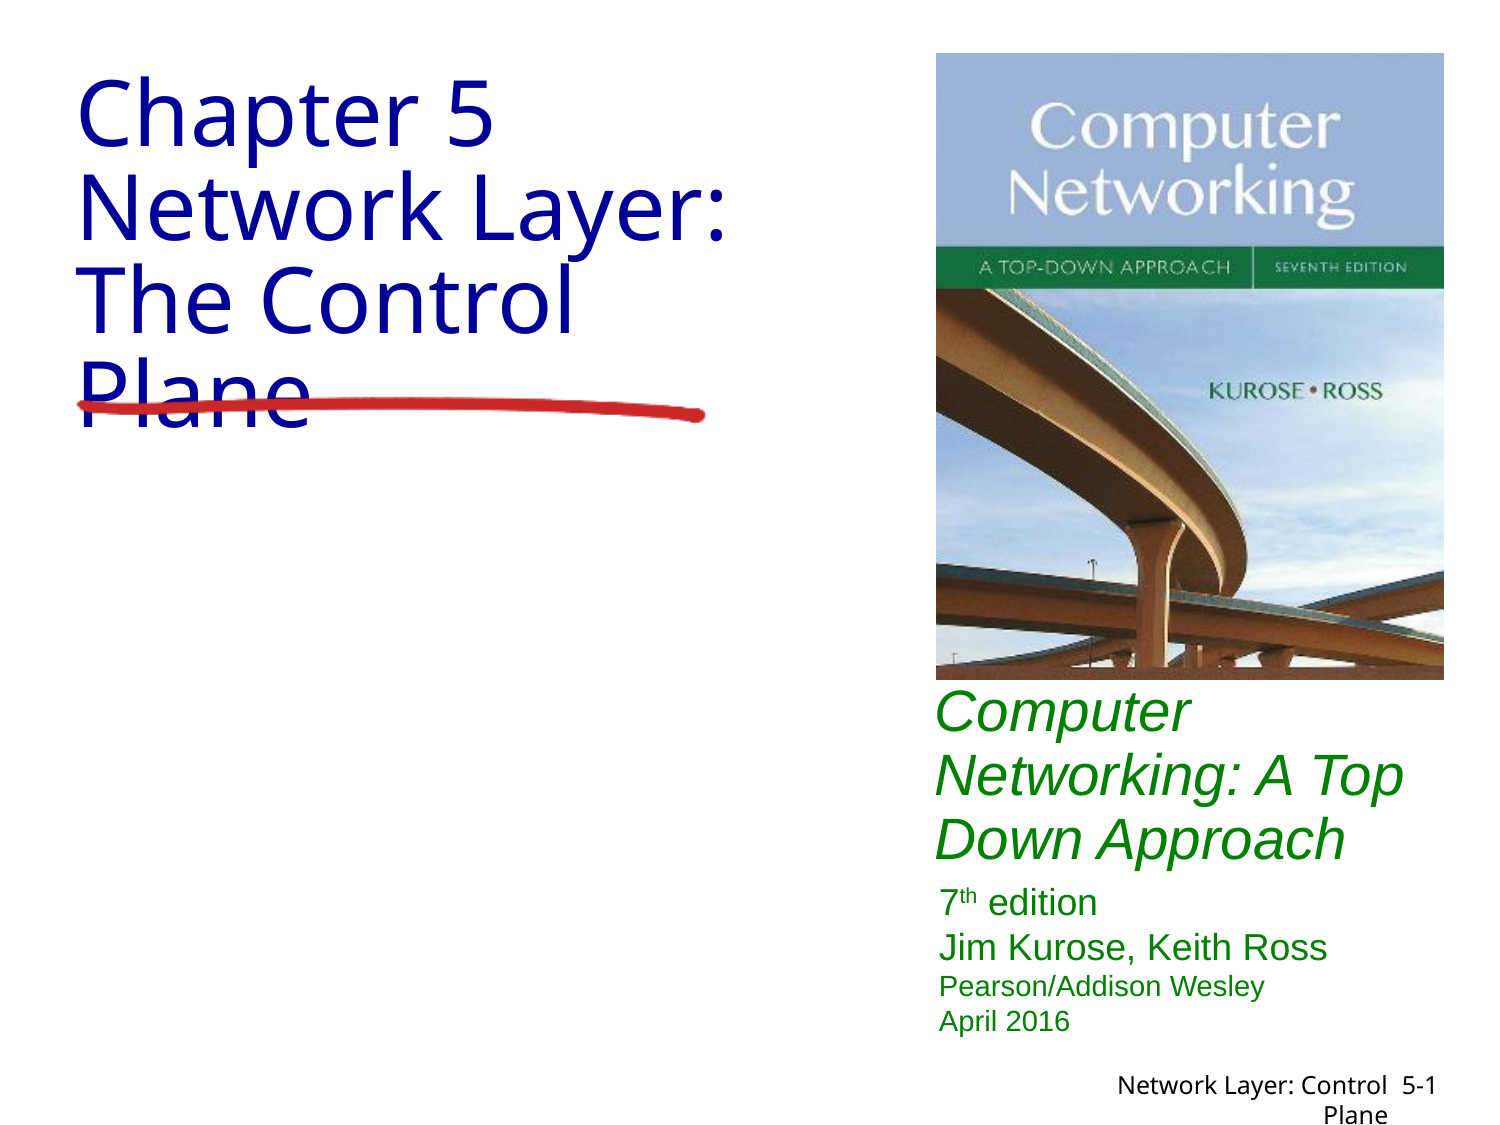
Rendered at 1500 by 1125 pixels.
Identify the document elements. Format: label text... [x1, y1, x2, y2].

slide_number 5- [1387, 1062, 1478, 1107]
picture [936, 53, 1444, 681]
text_box Computer Networking: A Top Down Approach [920, 572, 1455, 1042]
picture [73, 391, 713, 432]
text_box 7th edition Jim Kurose, Keith Ross Pearson/Addison Wesley April 2016 [924, 806, 1460, 1109]
footer Network Layer: Control Plane [1045, 1062, 1404, 1102]
text_box Chapter 5 Network Layer: The Control Plane [60, 117, 798, 401]
